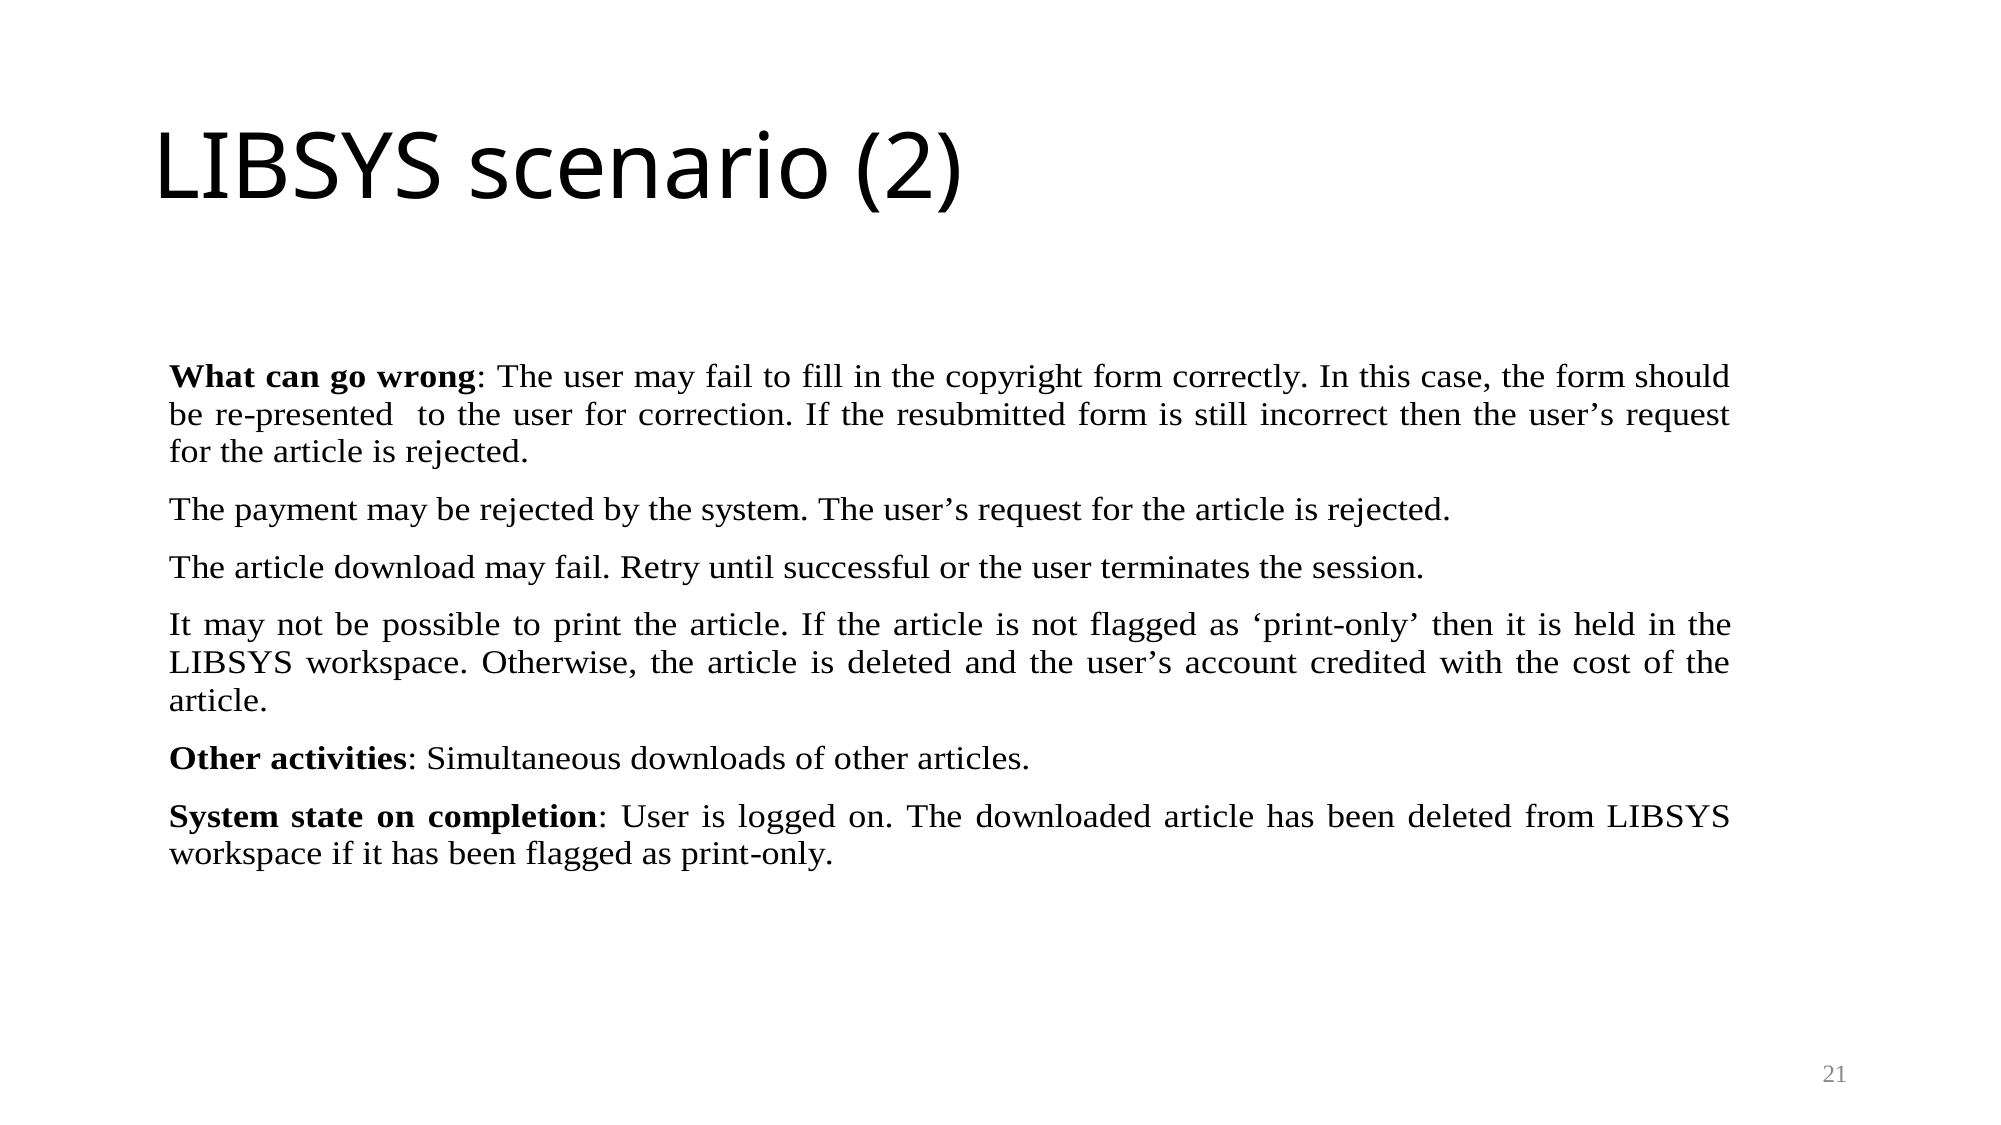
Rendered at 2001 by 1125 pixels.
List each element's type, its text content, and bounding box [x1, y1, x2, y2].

slide_number 21 [1412, 1042, 1863, 1103]
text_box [168, 337, 1732, 880]
title LIBSYS scenario (2) [137, 59, 1863, 278]
